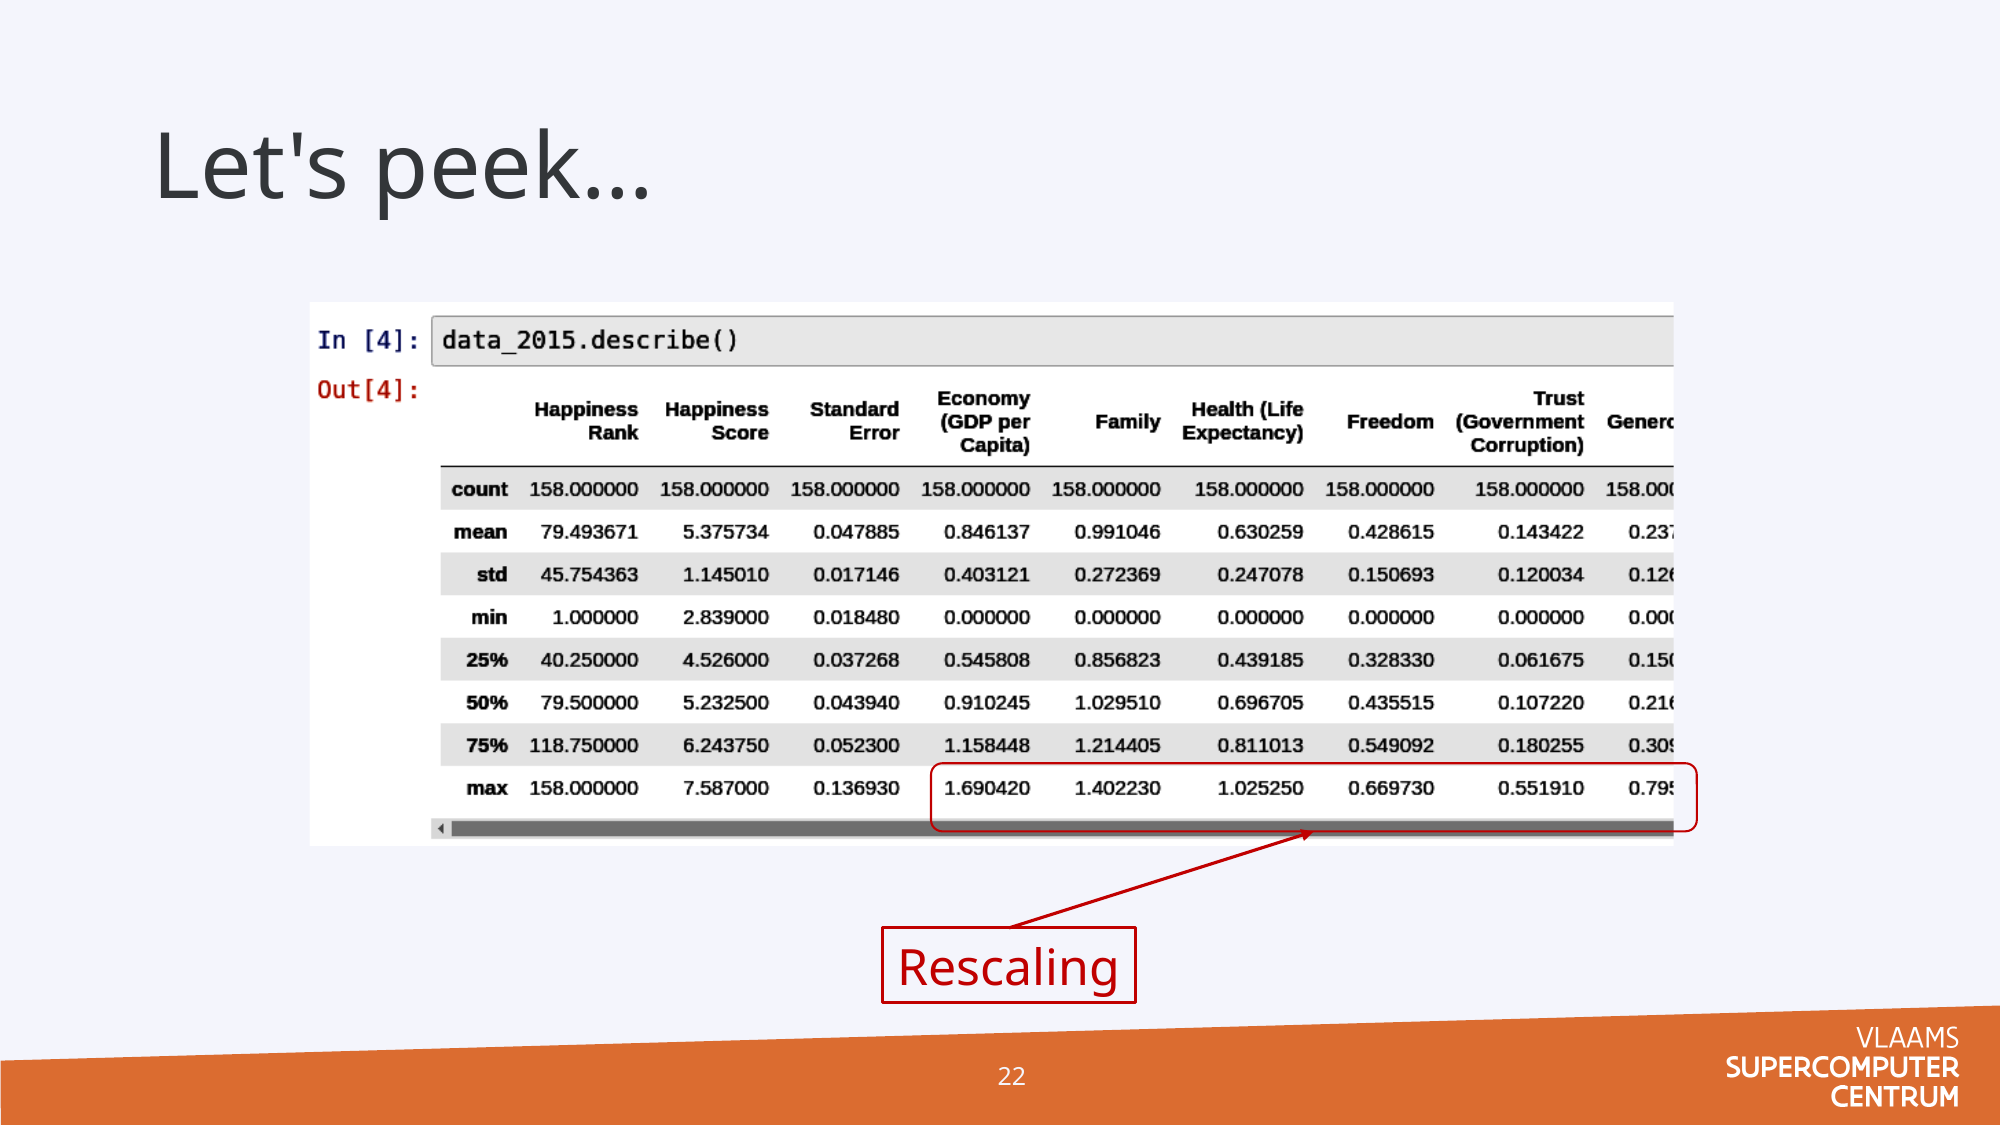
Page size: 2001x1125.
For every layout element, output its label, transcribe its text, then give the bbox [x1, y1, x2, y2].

picture [1725, 1021, 1960, 1117]
slide_number 22 [958, 1047, 1042, 1108]
title Let's peek… [137, 59, 1863, 278]
picture [309, 302, 1674, 846]
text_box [893, 763, 1697, 1004]
